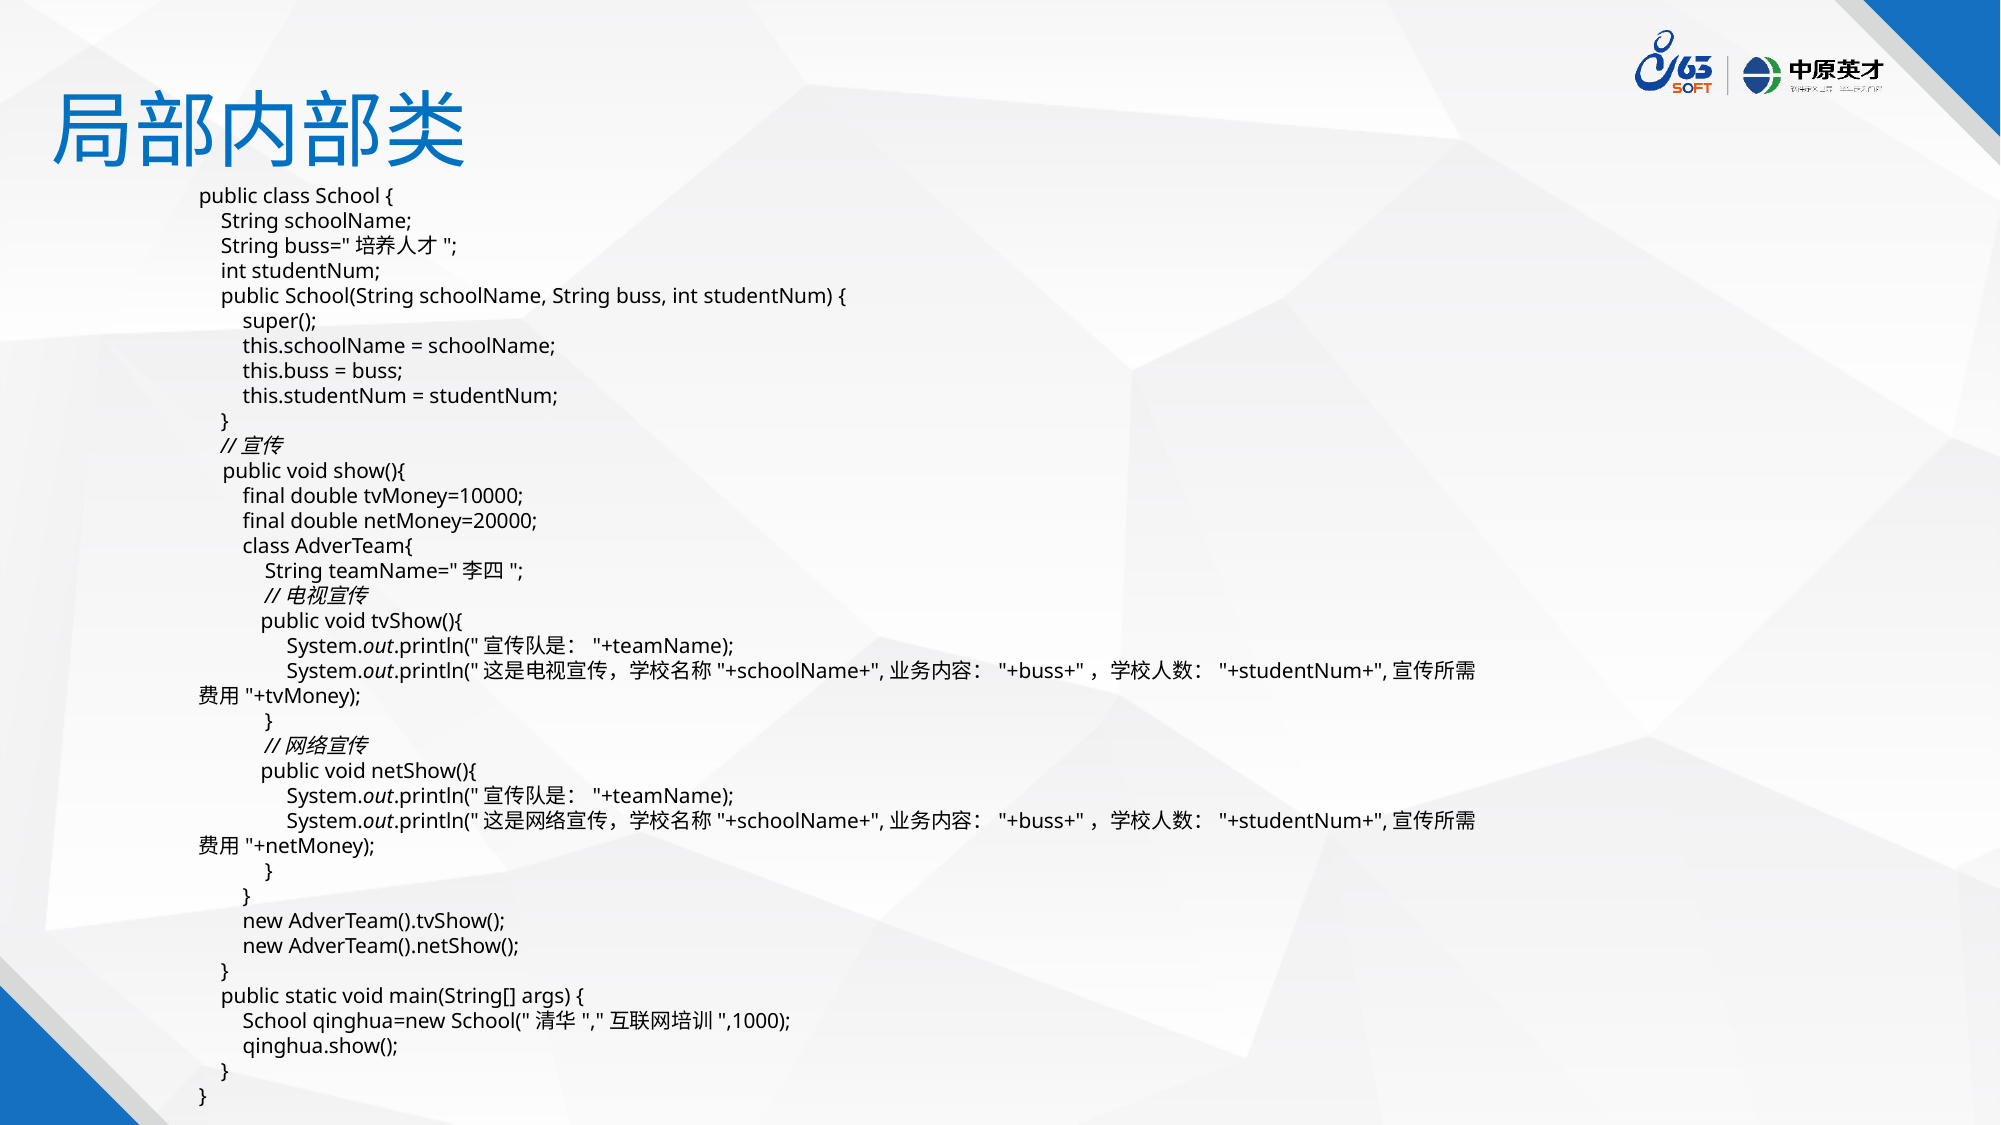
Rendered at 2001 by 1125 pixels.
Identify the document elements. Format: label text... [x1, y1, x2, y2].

picture [0, 0, 2000, 1125]
text_box public class School { String schoolName; String buss="培养人才"; int studentNum; public School(String schoolName, String buss, int studentNum) { super(); this.schoolName = schoolName; this.buss = buss; this.studentNum = studentNum; } //宣传 public void show(){ final double tvMoney=10000; final double netMoney=20000; class AdverTeam{ String teamName="李四"; //电视宣传 public void tvShow(){ System.out.println("宣传队是："+teamName); System.out.println("这是电视宣传，学校名称"+schoolName+",业务内容："+buss+"，学校人数："+studentNum+",宣传所需费用"+tvMoney); } //网络宣传 public void netShow(){ System.out.println("宣传队是："+teamName); System.out.println("这是网络宣传，学校名称"+schoolName+",业务内容："+buss+"，学校人数："+studentNum+",宣传所需费用"+netMoney); } } new AdverTeam().tvShow(); new AdverTeam().netShow(); } public static void main(String[] args) { School qinghua=new School("清华","互联网培训",1000); qinghua.show(); } } [184, 175, 1502, 1115]
title 局部内部类 [36, 25, 1762, 243]
